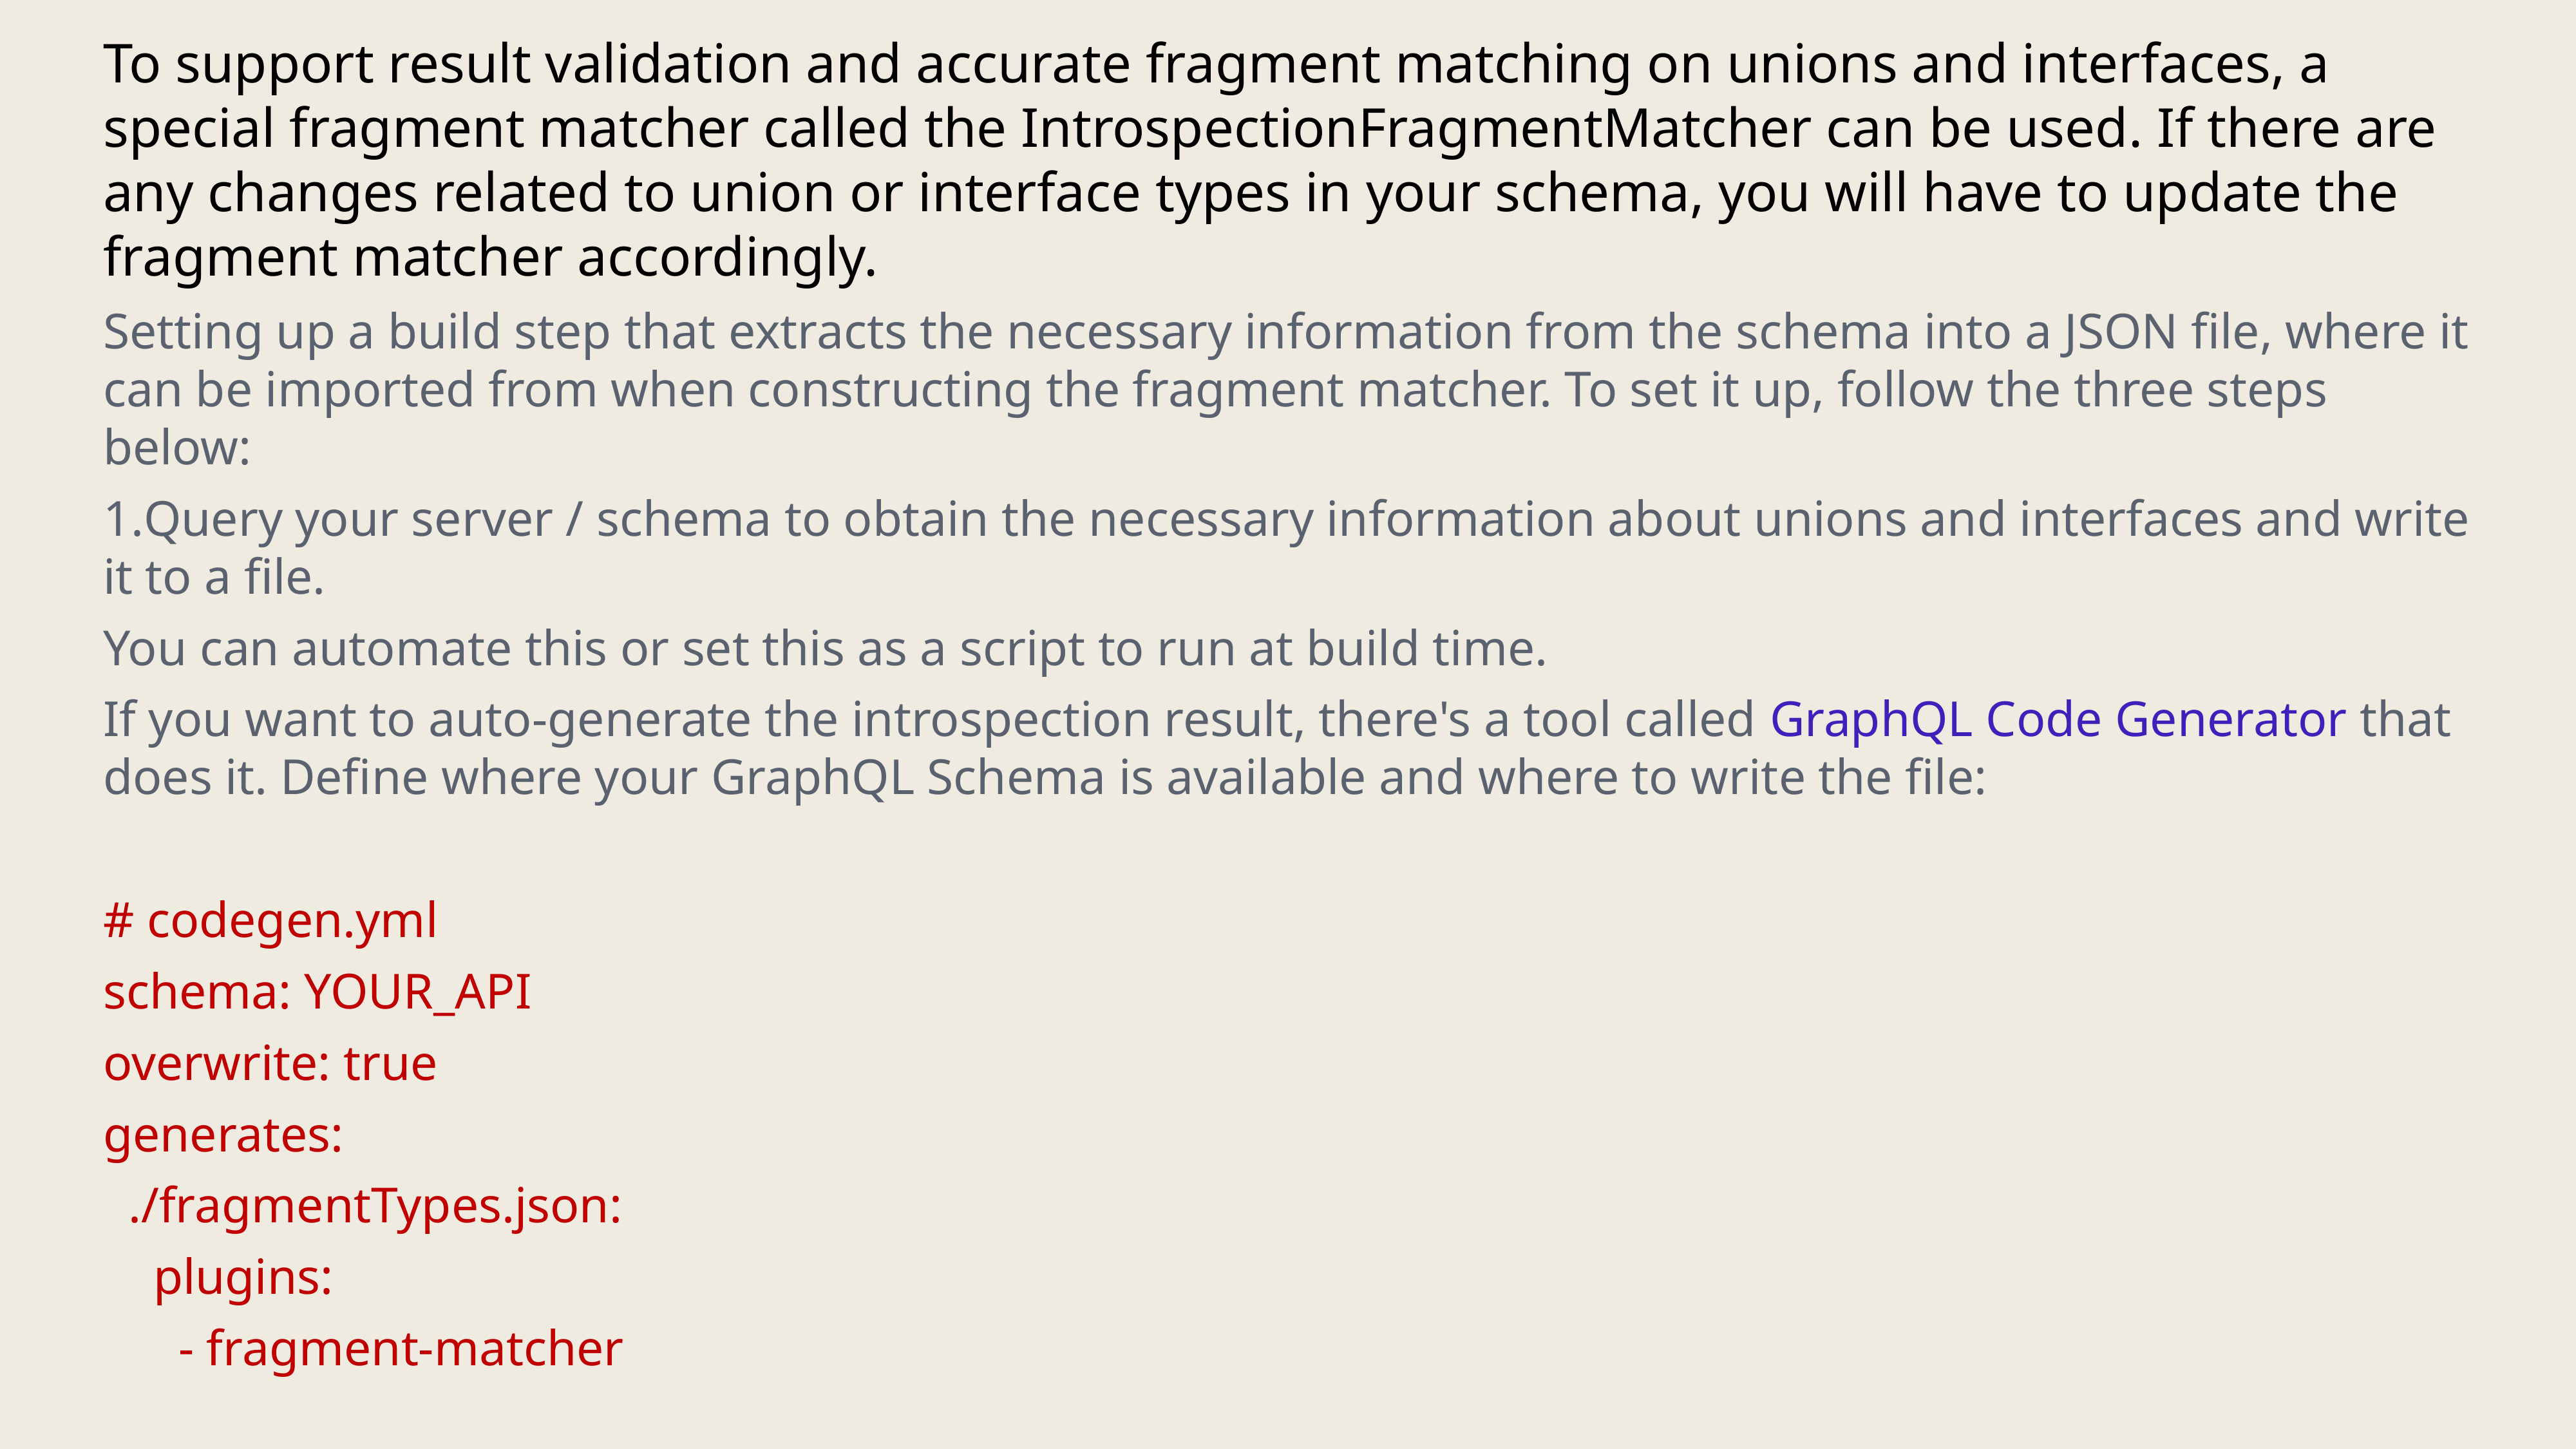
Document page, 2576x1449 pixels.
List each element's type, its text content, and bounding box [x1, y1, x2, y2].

text_box To support result validation and accurate fragment matching on unions and interfaces, a special fragment matcher called the IntrospectionFragmentMatcher can be used. If there are any changes related to union or interface types in your schema, you will have to update the fragment matcher accordingly. Setting up a build step that extracts the necessary information from the schema into a JSON file, where it can be imported from when constructing the fragment matcher. To set it up, follow the three steps below: Query your server / schema to obtain the necessary information about unions and interfaces and write it to a file. You can automate this or set this as a script to run at build time. If you want to auto-generate the introspection result, there's a tool called GraphQL Code Generator that does it. Define where your GraphQL Schema is available and where to write the file: # codegen.yml schema: YOUR_API overwrite: true generates: ./fragmentTypes.json: plugins: - fragment-matcher [93, 24, 2498, 1380]
